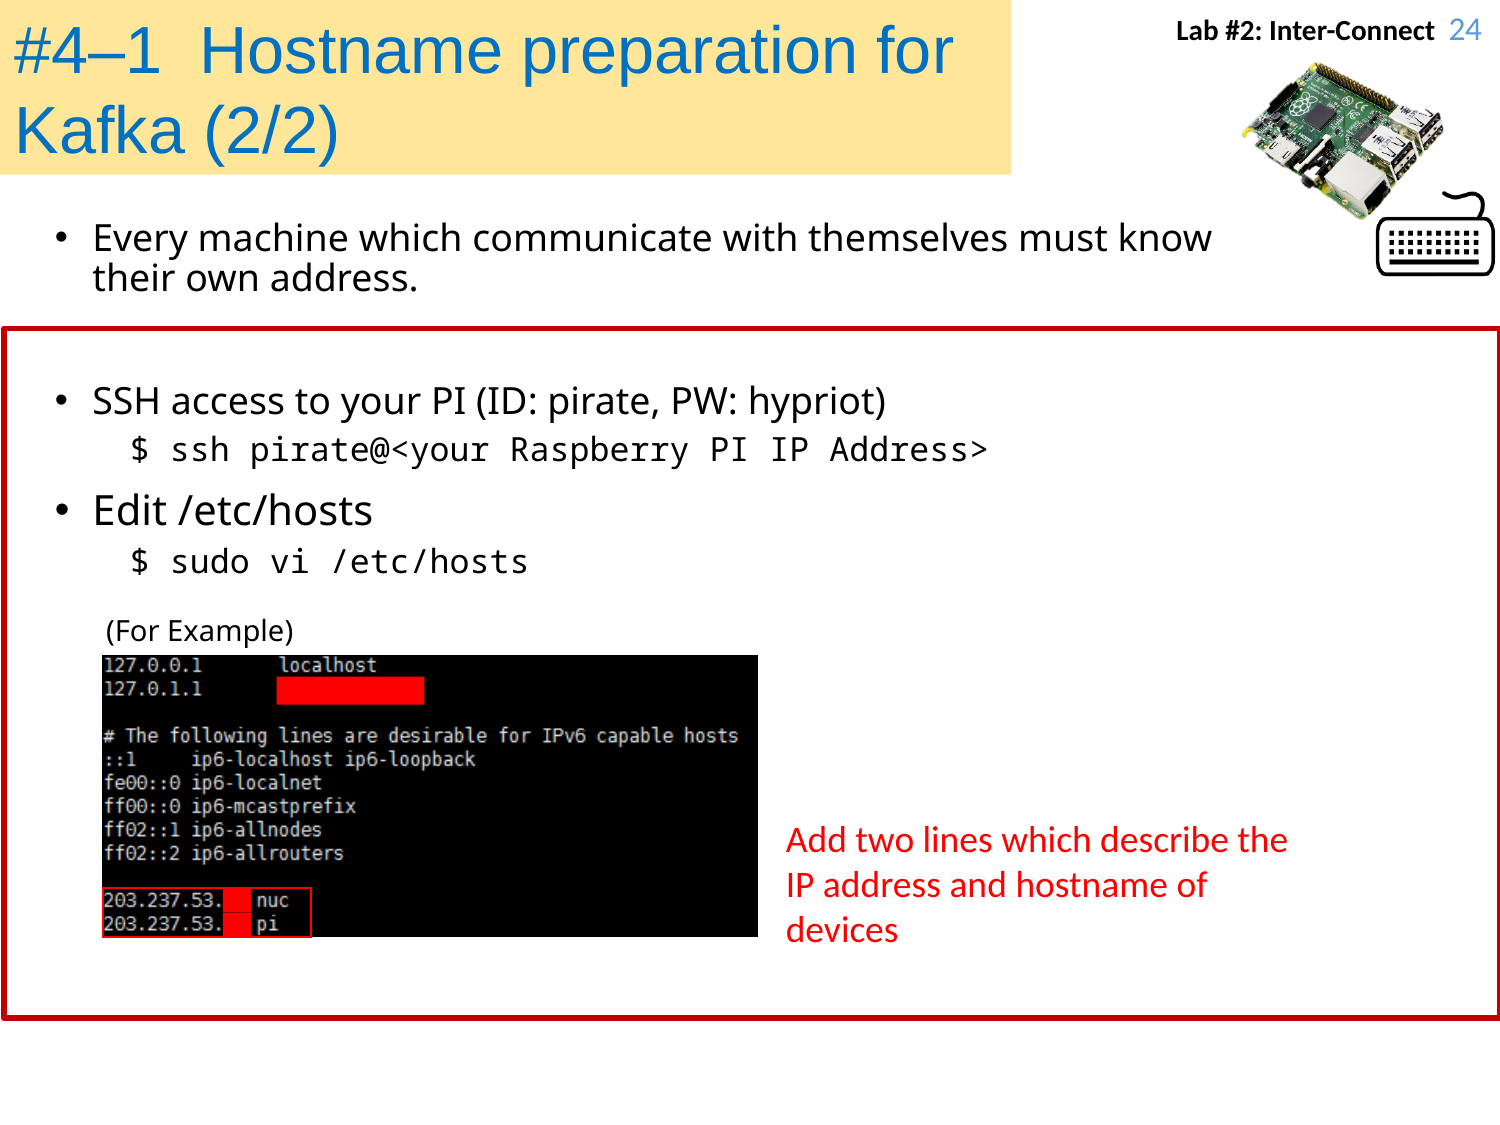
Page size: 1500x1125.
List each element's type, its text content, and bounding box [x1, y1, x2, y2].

text_box [4, 328, 1500, 1019]
text_box Every machine which communicate with themselves must know their own address. SSH access to your PI (ID: pirate, PW: hypriot) $ ssh pirate@<your Raspberry PI IP Address> Edit /etc/hosts $ sudo vi /etc/hosts [39, 211, 1302, 328]
text_box Add two lines which describe the IP address and hostname of devices [771, 807, 1316, 958]
picture [1232, 47, 1500, 326]
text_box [102, 655, 758, 937]
text_box #4–1 Hostname preparation for Kafka (2/2) [0, 0, 1012, 175]
